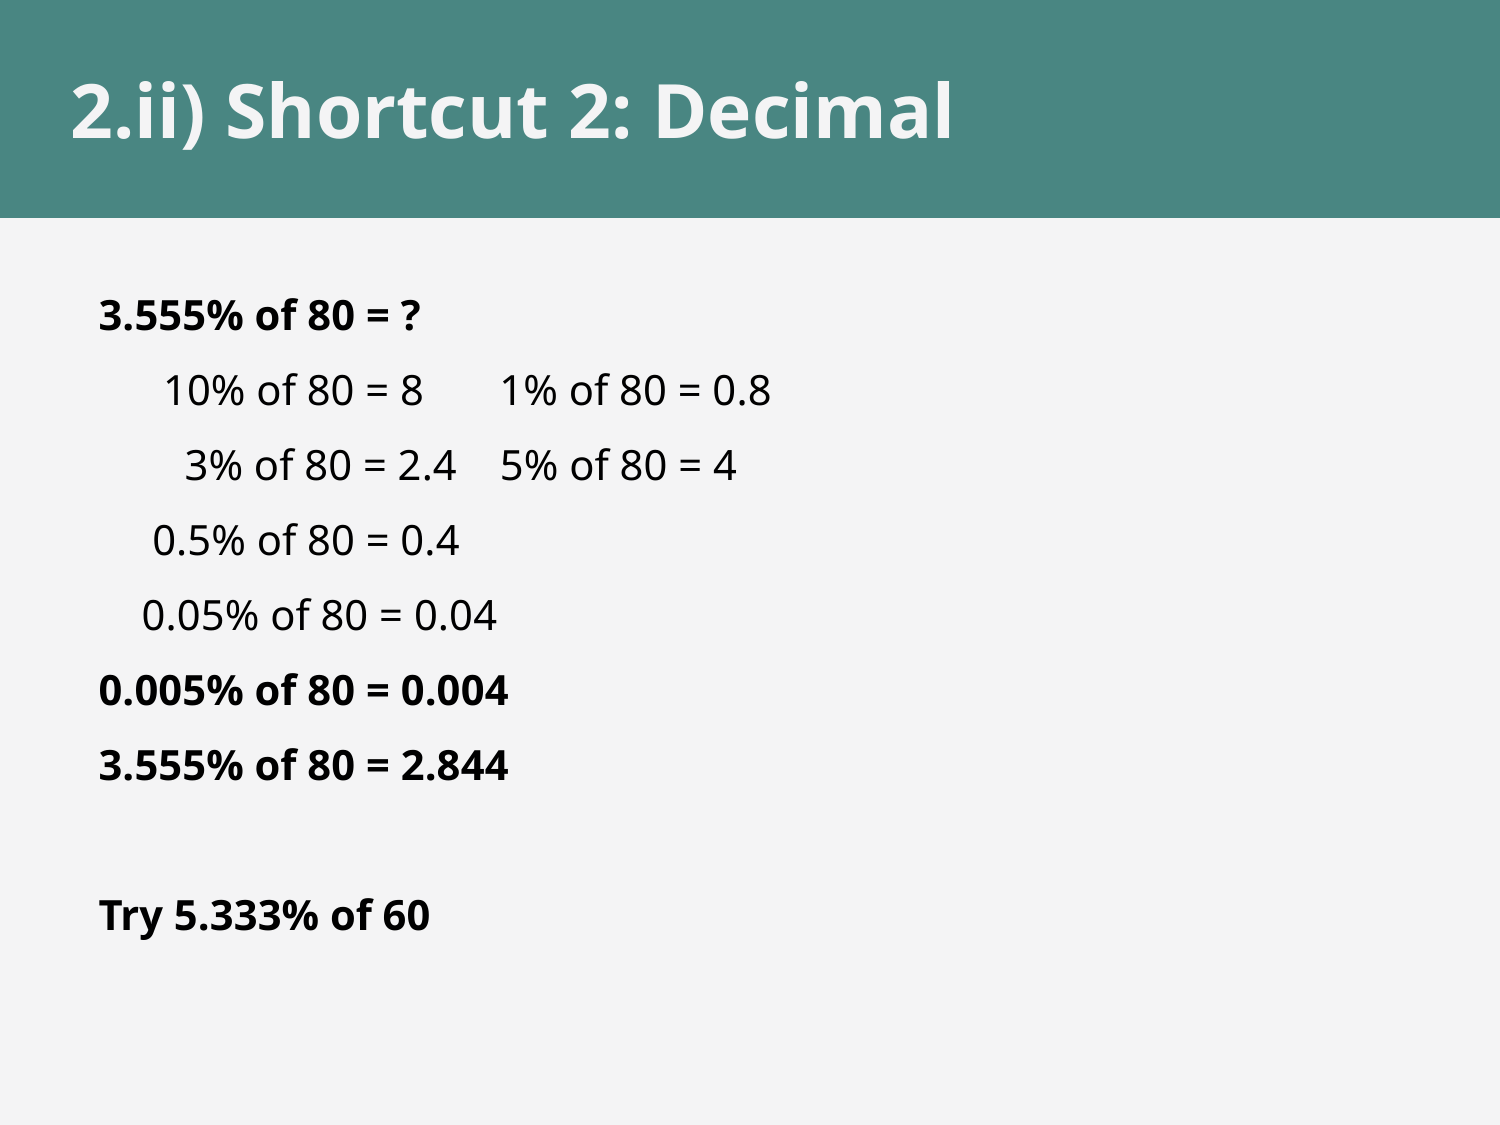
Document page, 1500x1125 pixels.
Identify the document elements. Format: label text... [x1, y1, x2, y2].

title 2.ii) Shortcut 2: Decimal [55, 0, 1350, 218]
text_box 3.555% of 80 = ? 10% of 80 = 8 1% of 80 = 0.8 3% of 80 = 2.4 5% of 80 = 4 0.5% of 80 = 0.4 0.05% of 80 = 0.04 0.005% of 80 = 0.004 3.555% of 80 = 2.844 Try 5.333% of 60 [83, 256, 1417, 1022]
